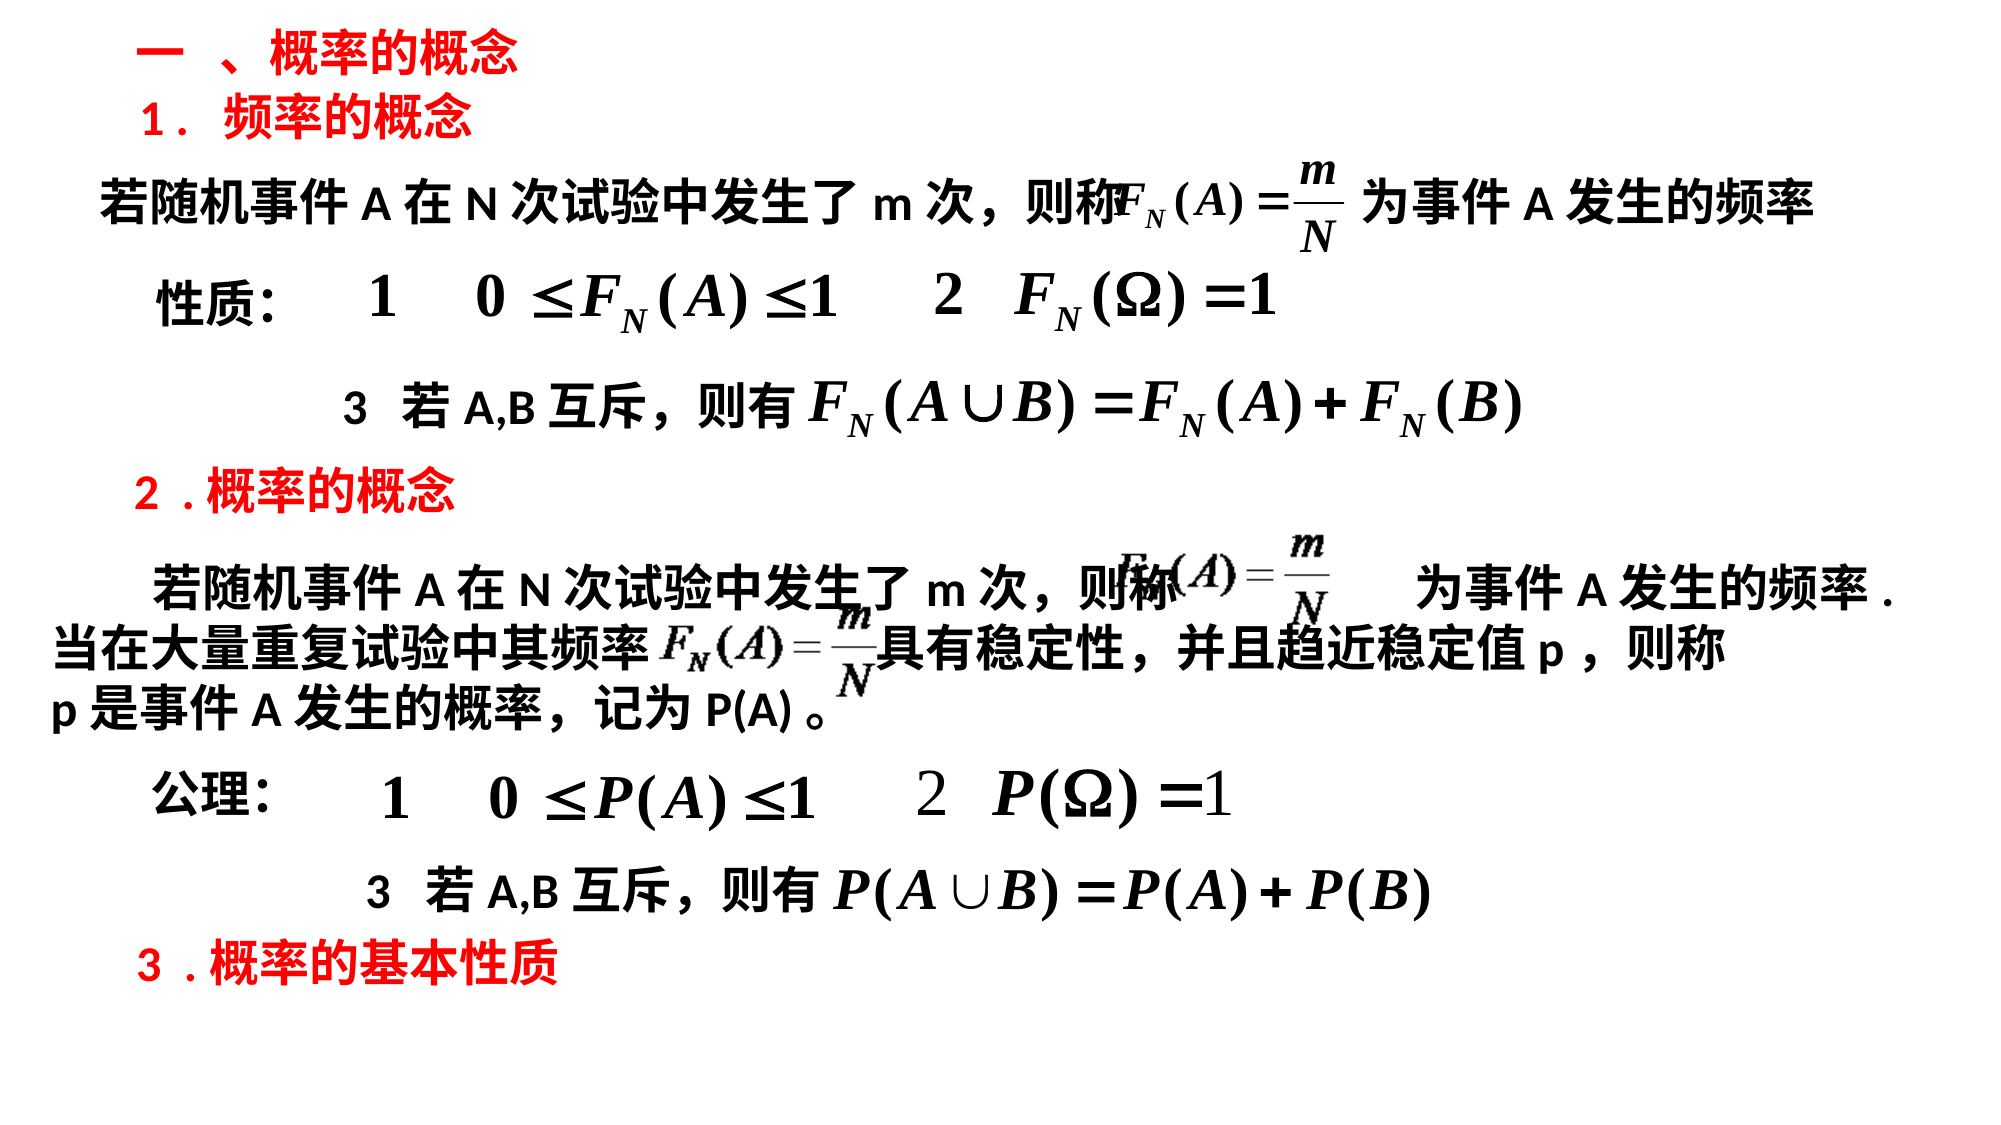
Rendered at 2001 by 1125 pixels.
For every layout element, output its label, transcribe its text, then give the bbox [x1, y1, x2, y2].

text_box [798, 360, 1535, 452]
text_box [374, 761, 829, 845]
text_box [924, 252, 1290, 346]
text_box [362, 253, 848, 348]
text_box 一 、概率的概念 [120, 14, 535, 90]
text_box 3 若A,B互斥，则有 [350, 851, 836, 926]
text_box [821, 855, 1443, 935]
text_box 1 . 频率的概念 [113, 77, 532, 153]
picture [1106, 510, 1341, 636]
text_box 若随机事件A在N次试验中发生了m次，则称 为事件A发生的频率 [1355, 163, 1831, 238]
text_box 性质： [140, 264, 321, 340]
text_box 3 .概率的基本性质 [110, 923, 574, 999]
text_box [1105, 135, 1355, 264]
picture [653, 582, 888, 708]
text_box 3 若A,B互斥，则有 [327, 367, 798, 442]
text_box 若随机事件A在N次试验中发生了m次，则称 为事件A发生的频率. 当在大量重复试验中其频率 具有稳定性，并且趋近稳定值p，则称 p是事件A发生的概率，记为P(A)。 [35, 548, 1980, 744]
text_box 若随机事件A在N次试验中发生了m次，则称 为事件A发生的频率 [84, 163, 1105, 238]
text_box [905, 753, 1242, 844]
text_box 公理： [135, 755, 315, 830]
text_box 2 .概率的概念 [96, 452, 472, 528]
